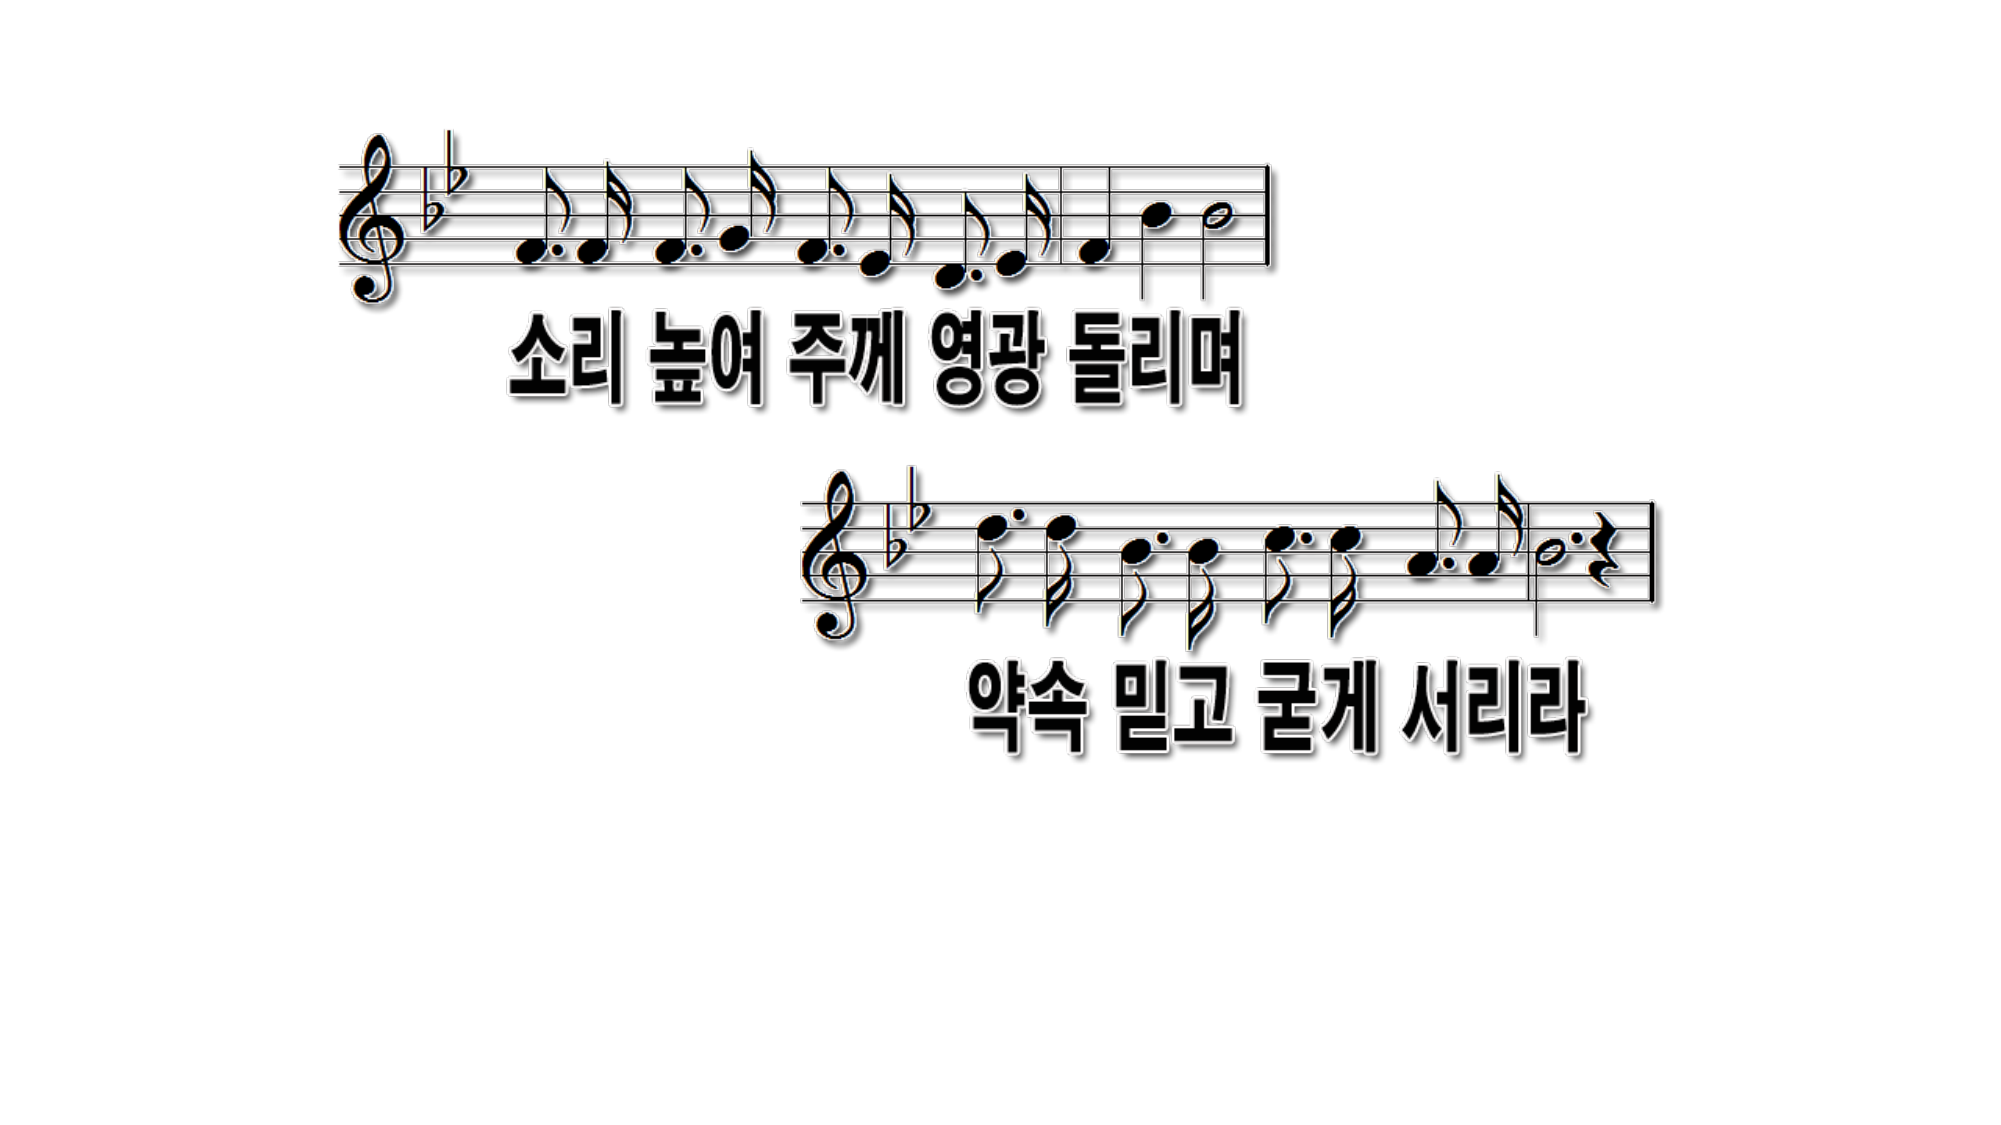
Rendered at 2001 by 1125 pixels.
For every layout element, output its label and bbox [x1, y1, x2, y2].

picture [249, 0, 1750, 835]
